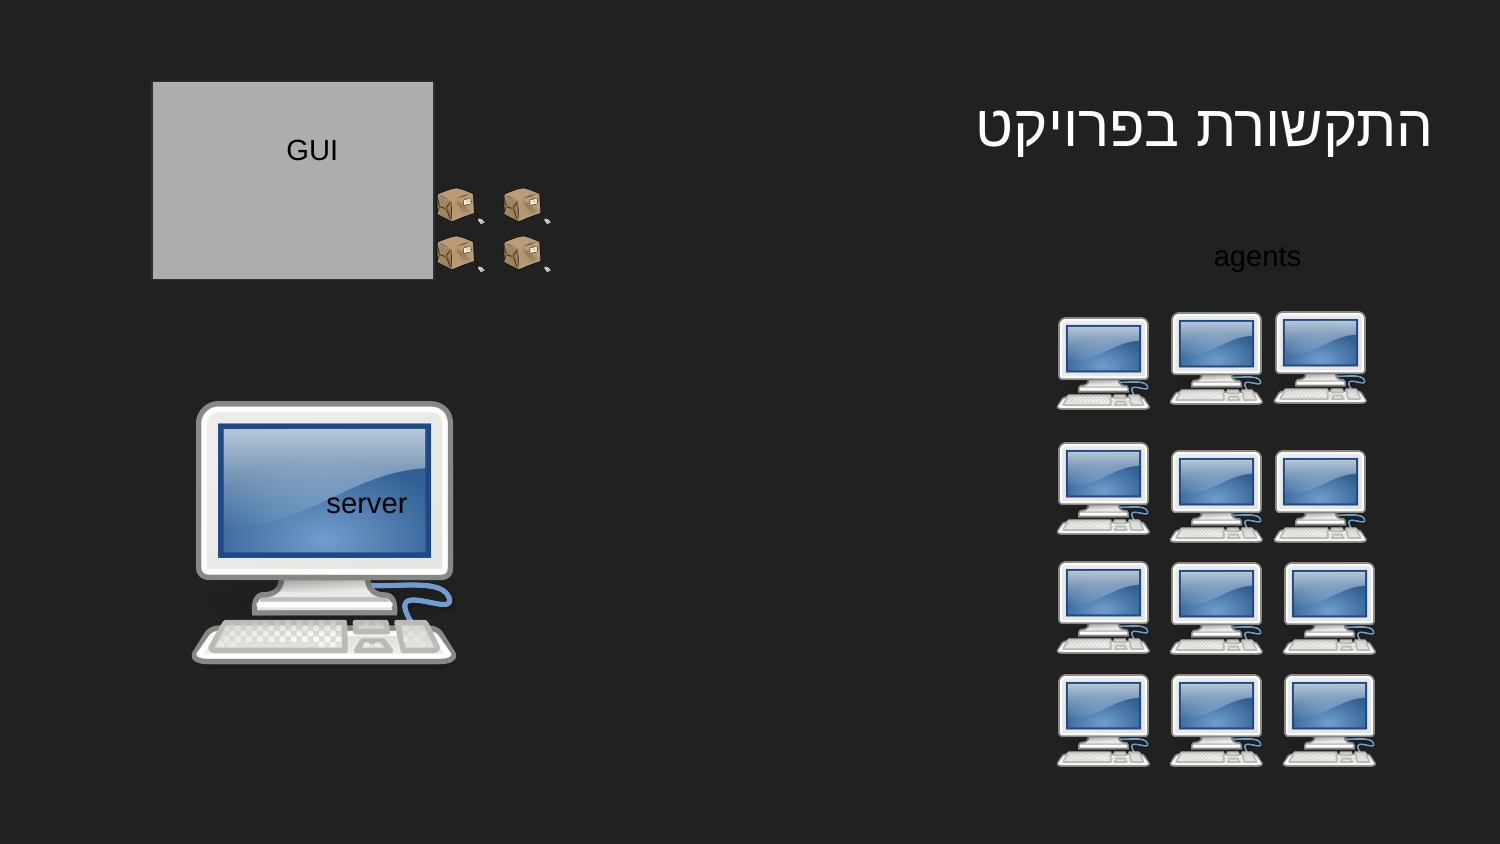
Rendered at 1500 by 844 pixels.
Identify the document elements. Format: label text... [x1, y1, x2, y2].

picture [1273, 450, 1369, 545]
picture [1169, 312, 1264, 408]
picture [1169, 674, 1264, 769]
picture [1169, 562, 1264, 657]
text_box [151, 81, 434, 280]
text_box GUI [219, 116, 354, 184]
picture [1056, 317, 1151, 412]
text_box agents [1160, 221, 1317, 280]
picture [1281, 674, 1377, 769]
picture [1056, 674, 1151, 769]
picture [1169, 450, 1264, 545]
picture [1273, 311, 1369, 406]
title התקשורת בפרויקט [51, 72, 1449, 167]
picture [1281, 562, 1377, 657]
picture [189, 401, 459, 671]
picture [1056, 561, 1151, 656]
picture [422, 166, 557, 287]
picture [1056, 442, 1151, 537]
